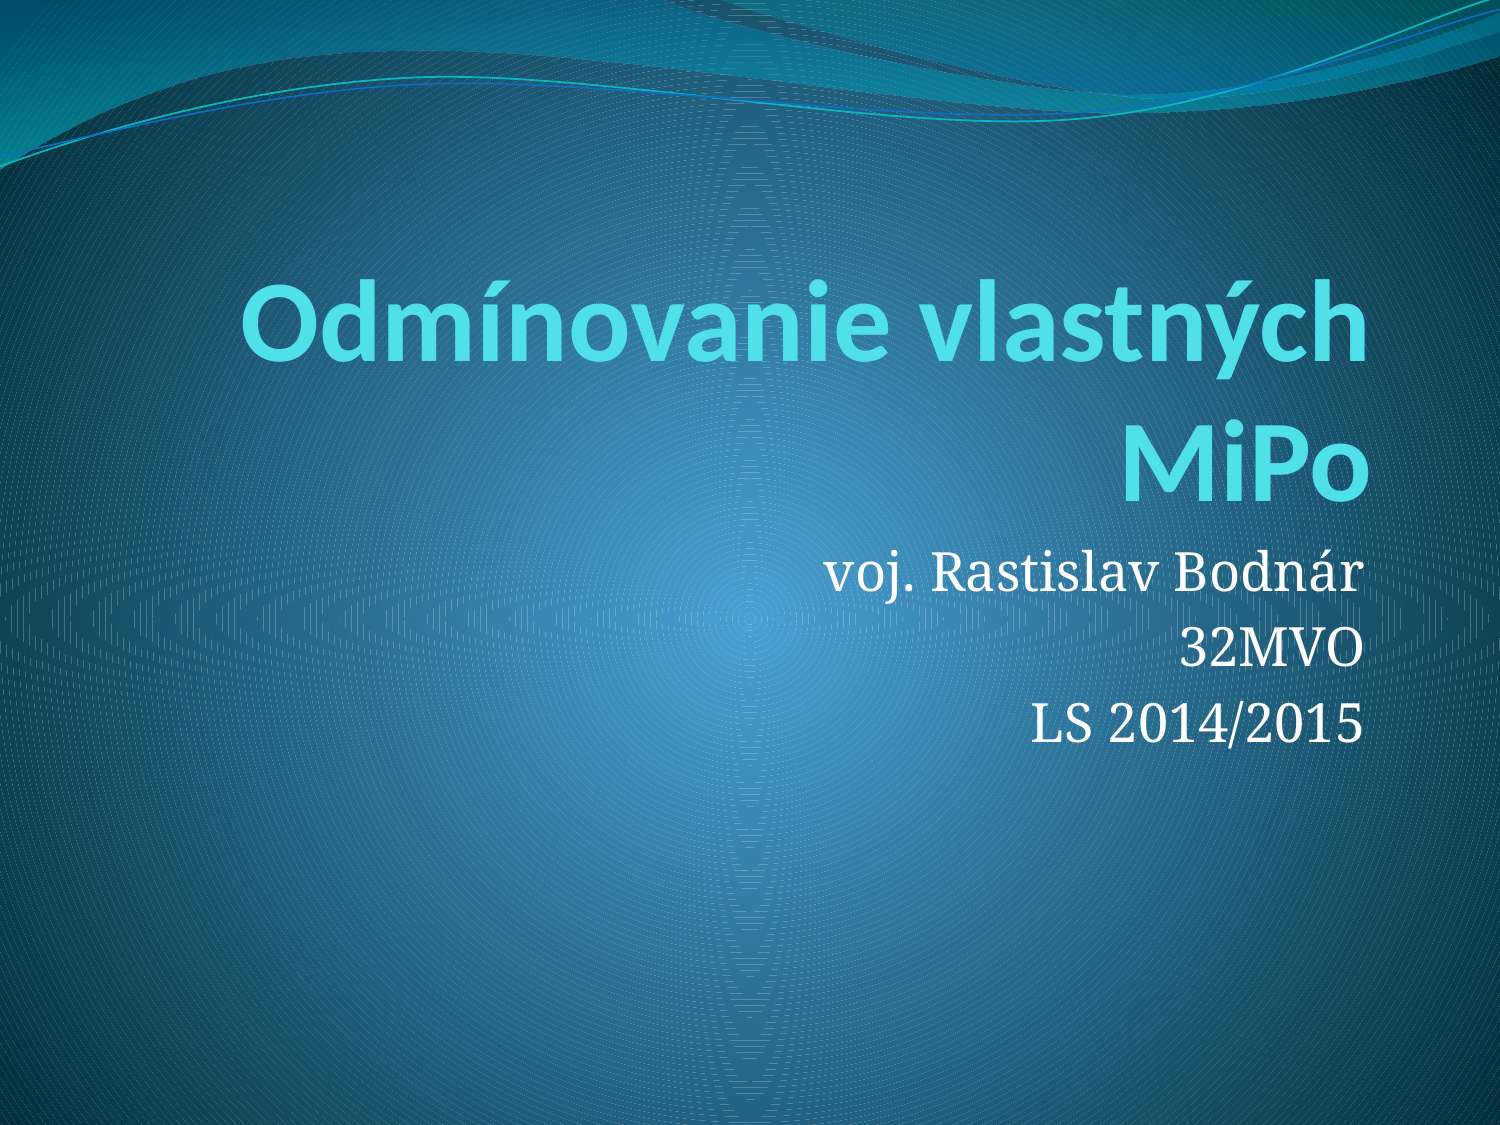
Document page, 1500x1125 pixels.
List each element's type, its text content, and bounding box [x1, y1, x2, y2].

title Odmínovanie vlastných MiPo [87, 224, 1376, 525]
subtitle voj. Rastislav Bodnár 32MVO LS 2014/2015 [87, 529, 1376, 818]
